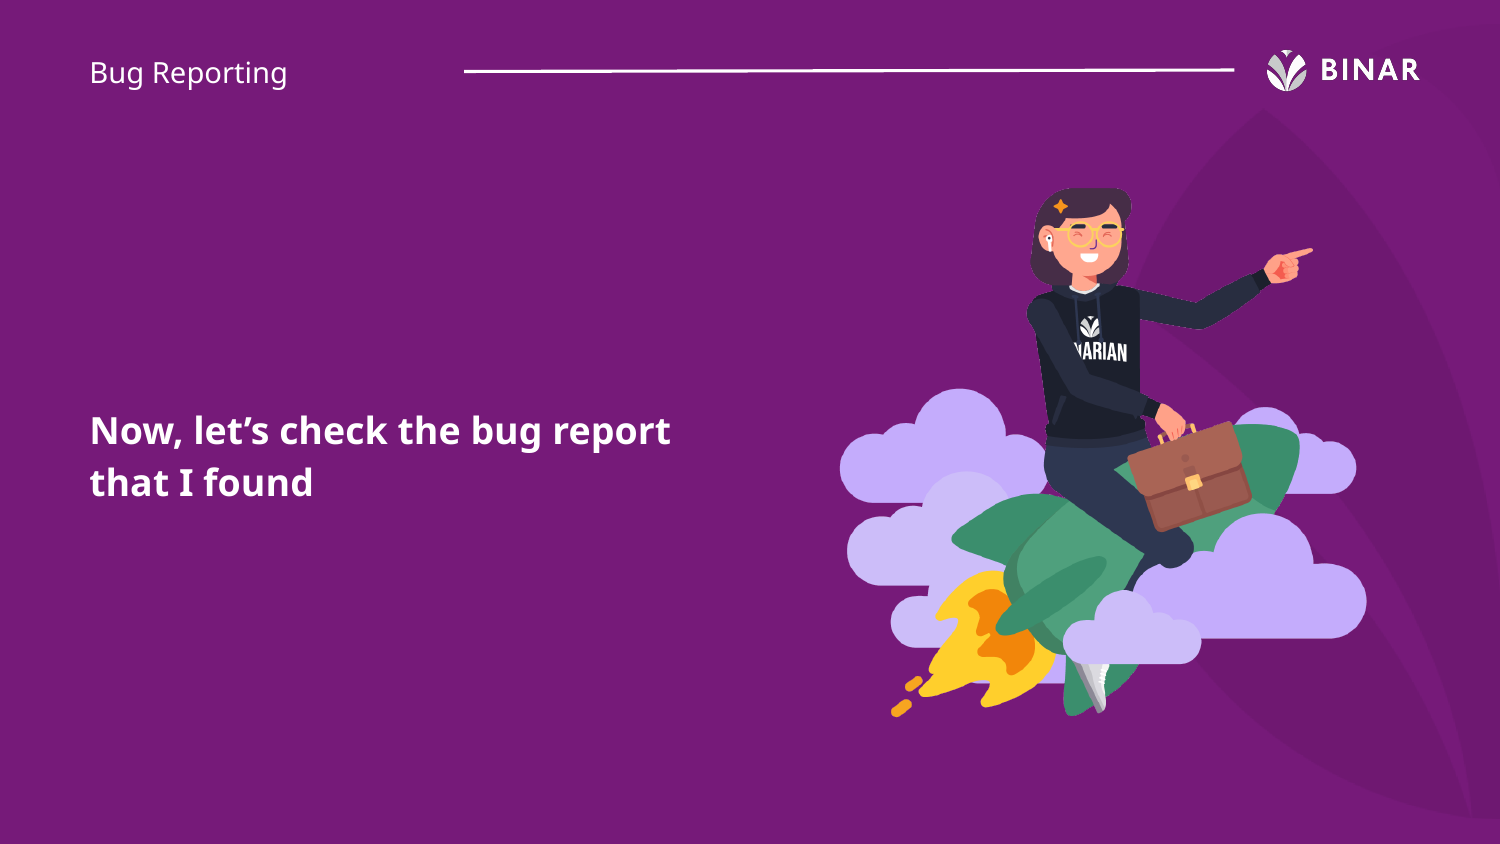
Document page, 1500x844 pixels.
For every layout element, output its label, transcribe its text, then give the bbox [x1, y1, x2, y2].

text_box Now, let’s check the bug report that I found [74, 117, 750, 788]
picture [740, 24, 1500, 819]
text_box Bug Reporting [74, 24, 741, 119]
